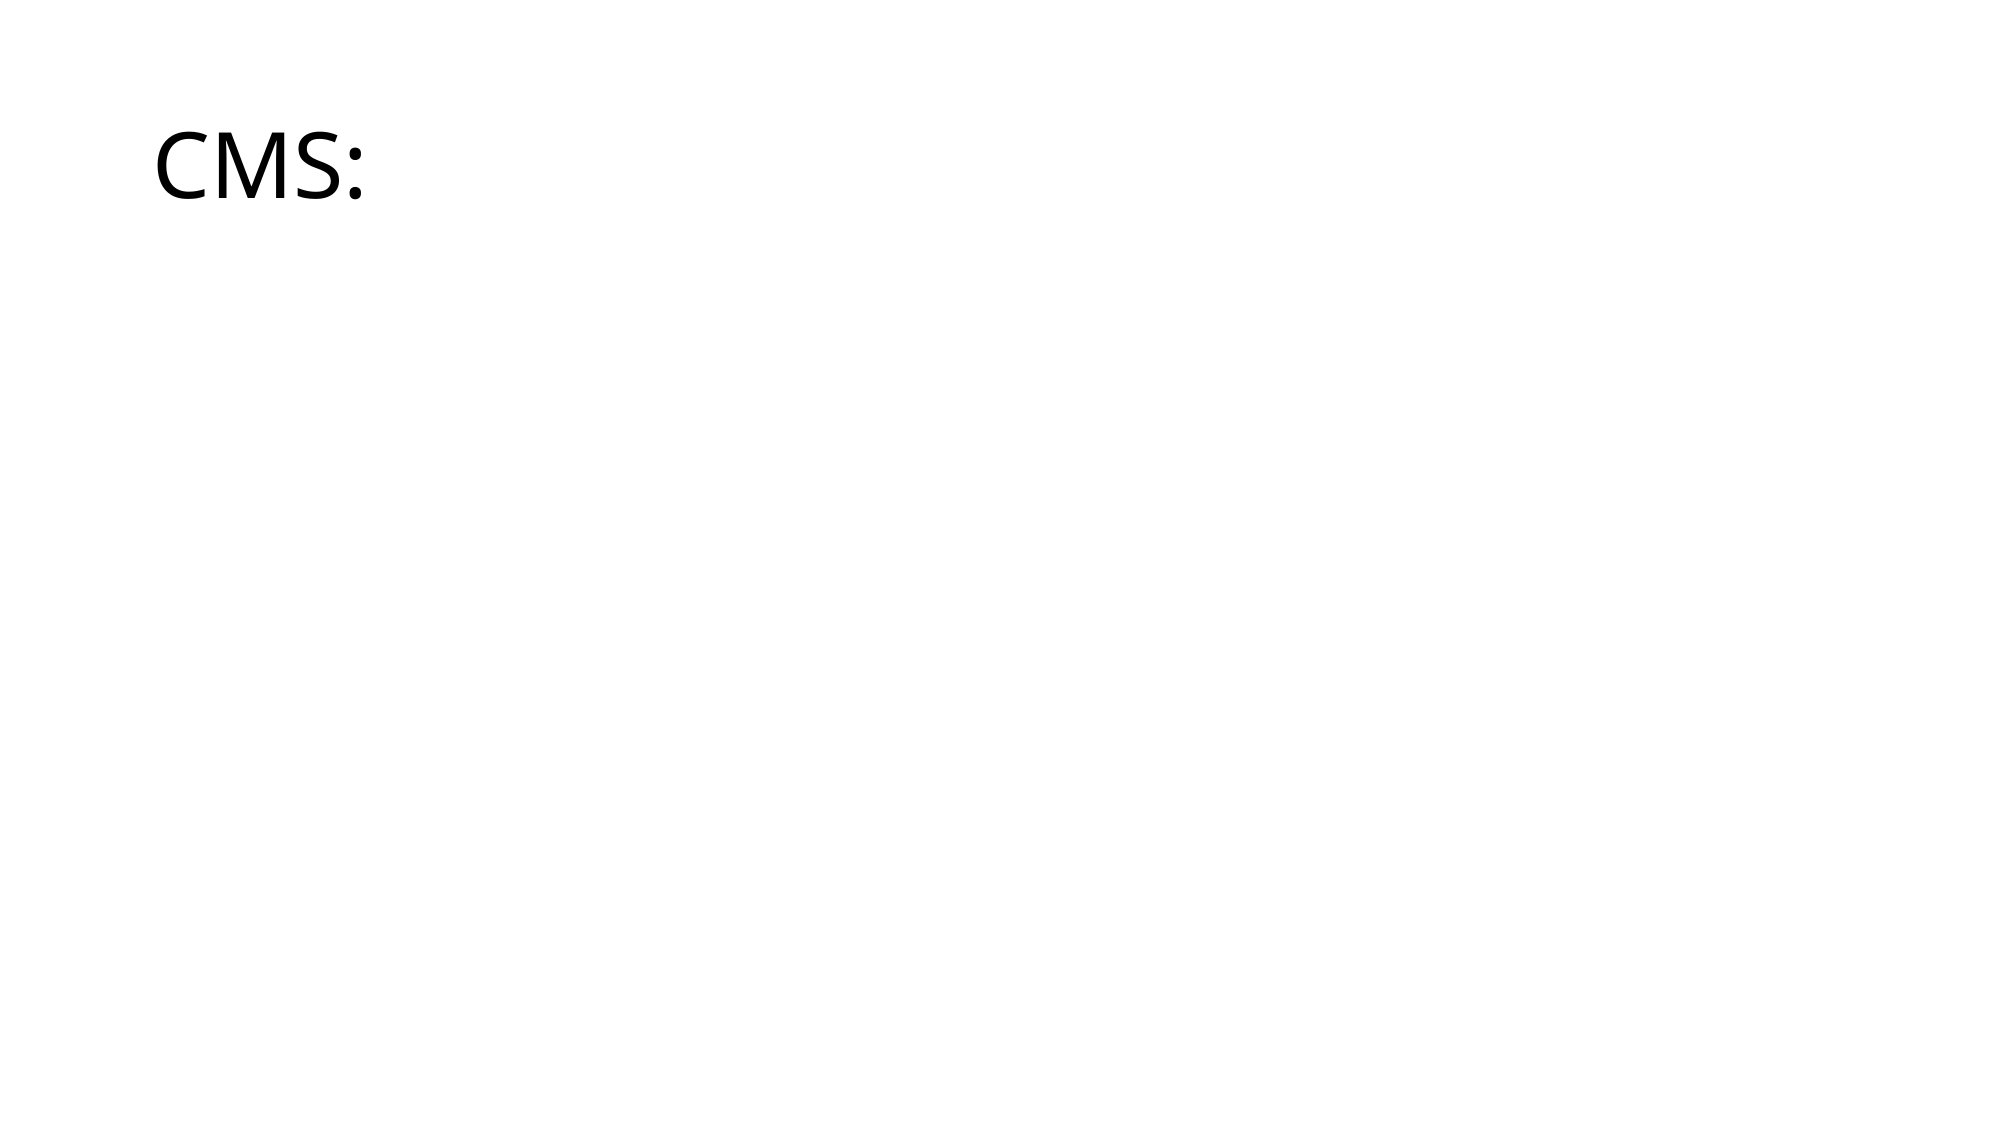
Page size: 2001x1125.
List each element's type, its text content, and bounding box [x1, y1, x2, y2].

title CMS: [137, 59, 1863, 278]
